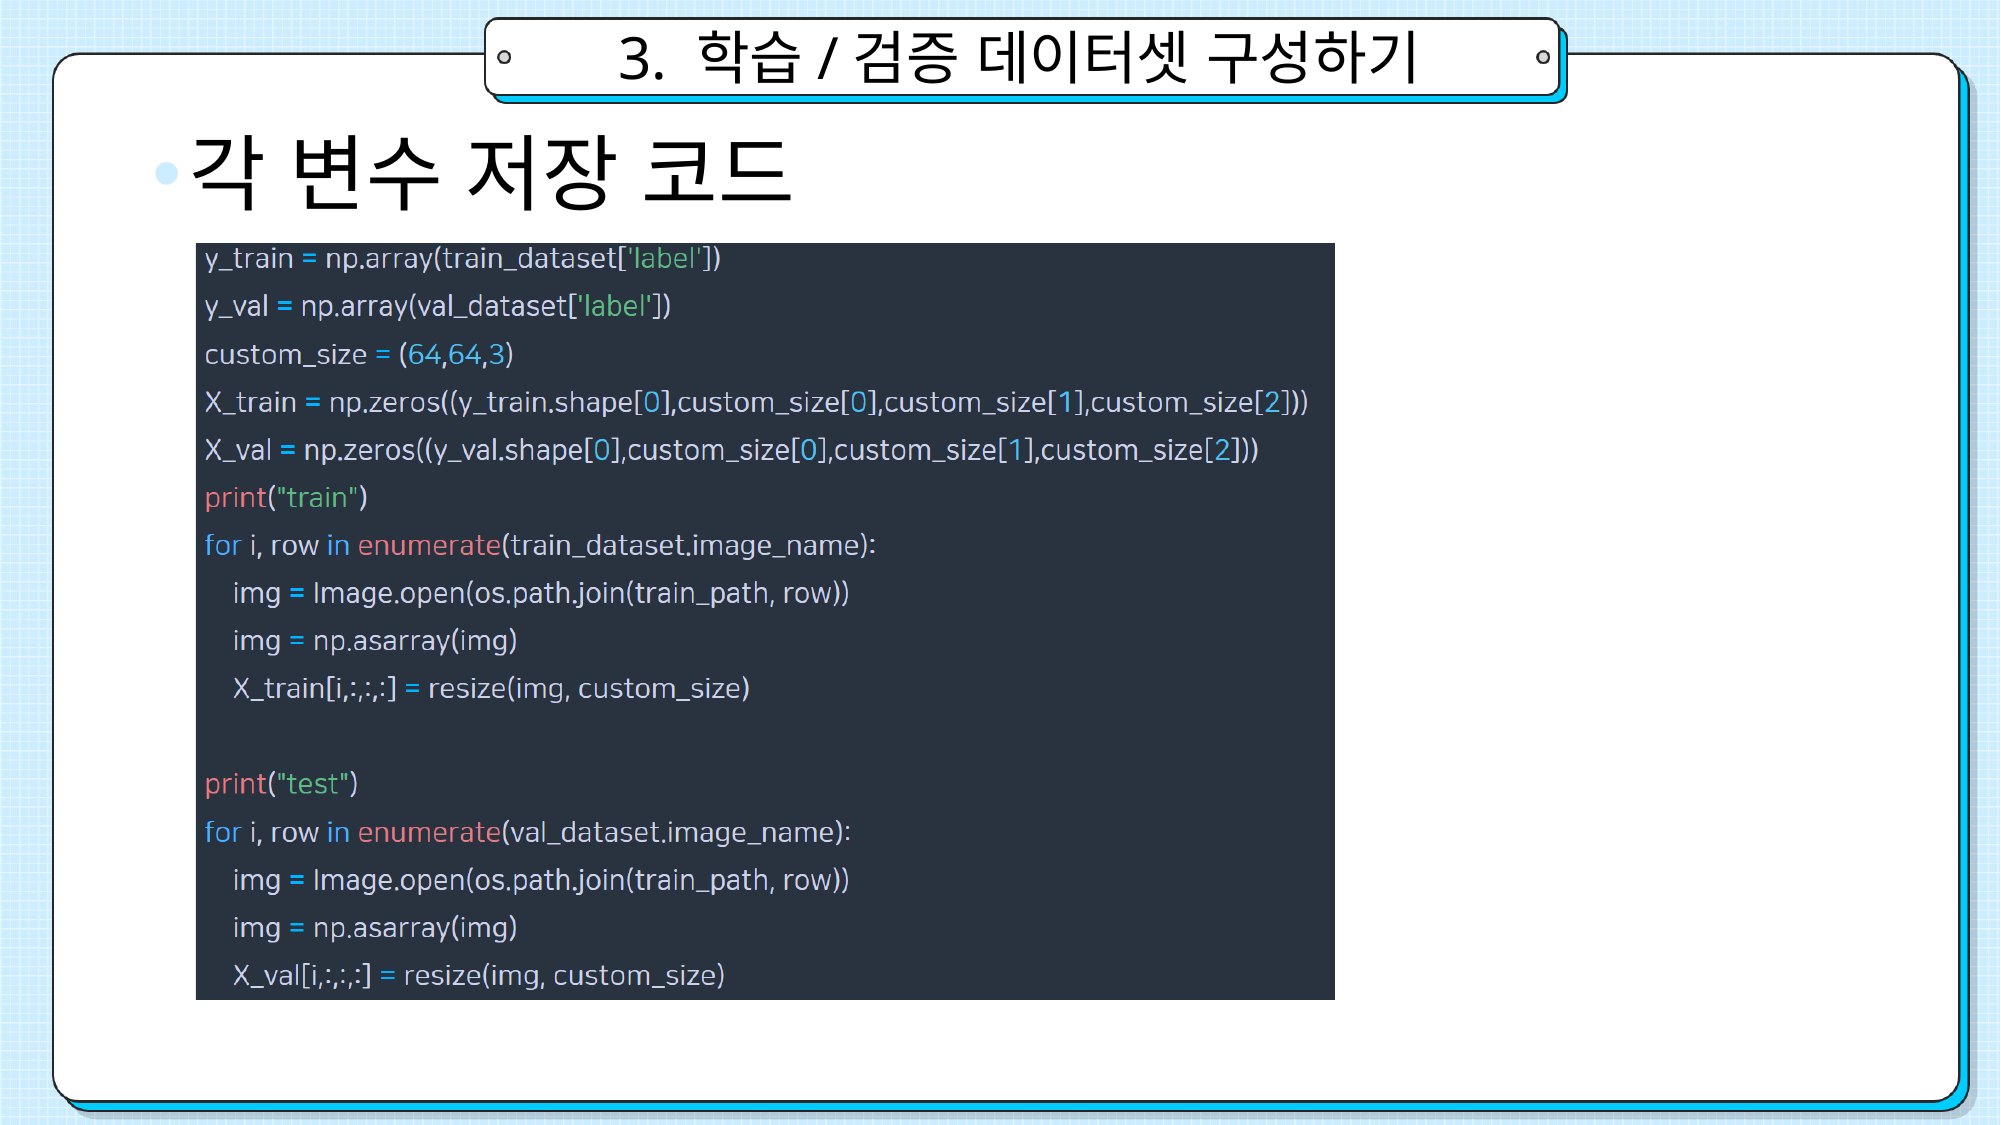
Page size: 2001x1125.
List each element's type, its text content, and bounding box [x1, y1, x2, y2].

picture [0, 0, 2000, 1125]
list 각 변수 저장 코드 [137, 125, 1863, 1014]
title 3. 학습/검증 데이터셋 구성하기 [482, 8, 1557, 112]
